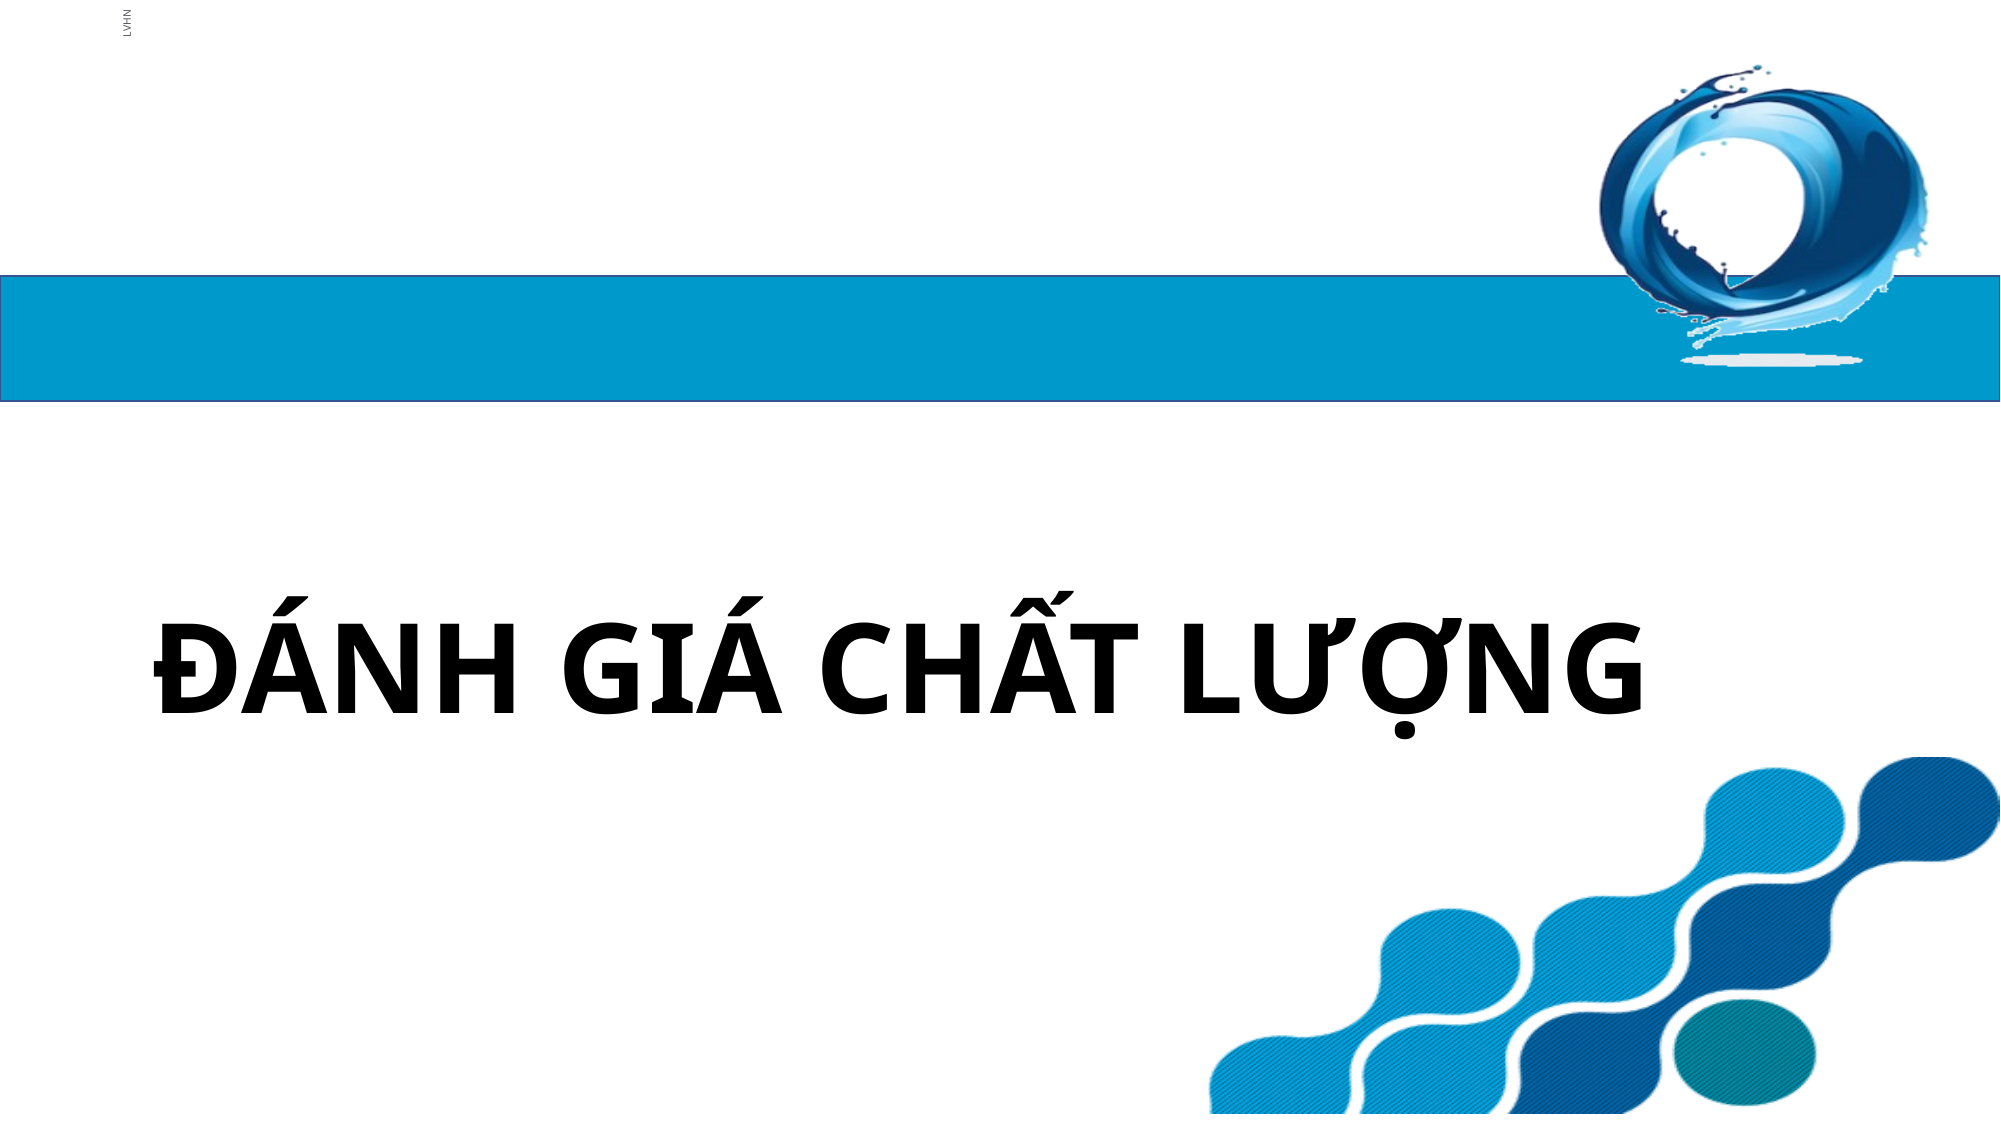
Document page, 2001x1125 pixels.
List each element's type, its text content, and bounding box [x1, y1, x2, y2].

picture [1528, 11, 2000, 304]
title ĐÁNH GIÁ CHẤT LƯỢNG [136, 280, 1862, 749]
picture [1204, 757, 2000, 1114]
